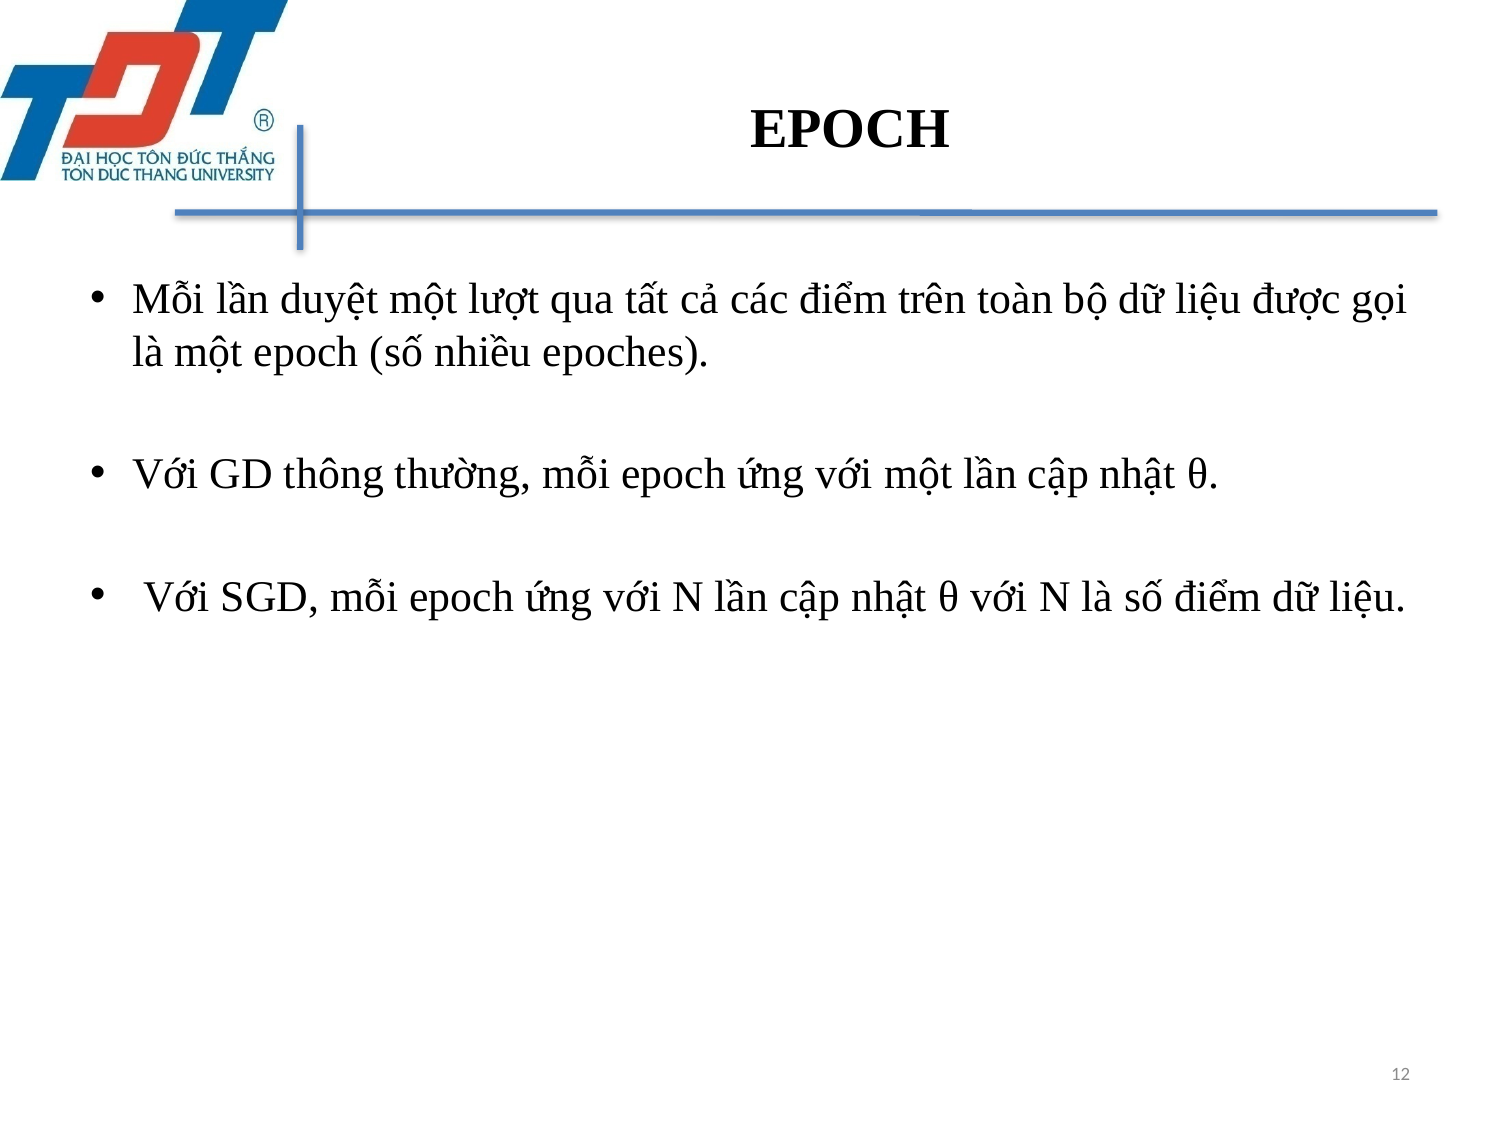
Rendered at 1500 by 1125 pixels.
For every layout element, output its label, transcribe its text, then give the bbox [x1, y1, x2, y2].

title EPOCH [174, 31, 1500, 219]
picture [0, 0, 288, 181]
slide_number 12 [1074, 1042, 1425, 1103]
list Mỗi lần duyệt một lượt qua tất cả các điểm trên toàn bộ dữ liệu được gọi là một epoch (số nhiều epoches). Với GD thông thường, mỗi epoch ứng với một lần cập nhật θ. Với SGD, mỗi epoch ứng với N lần cập nhật θ với N là số điểm dữ liệu. [75, 262, 1425, 1005]
